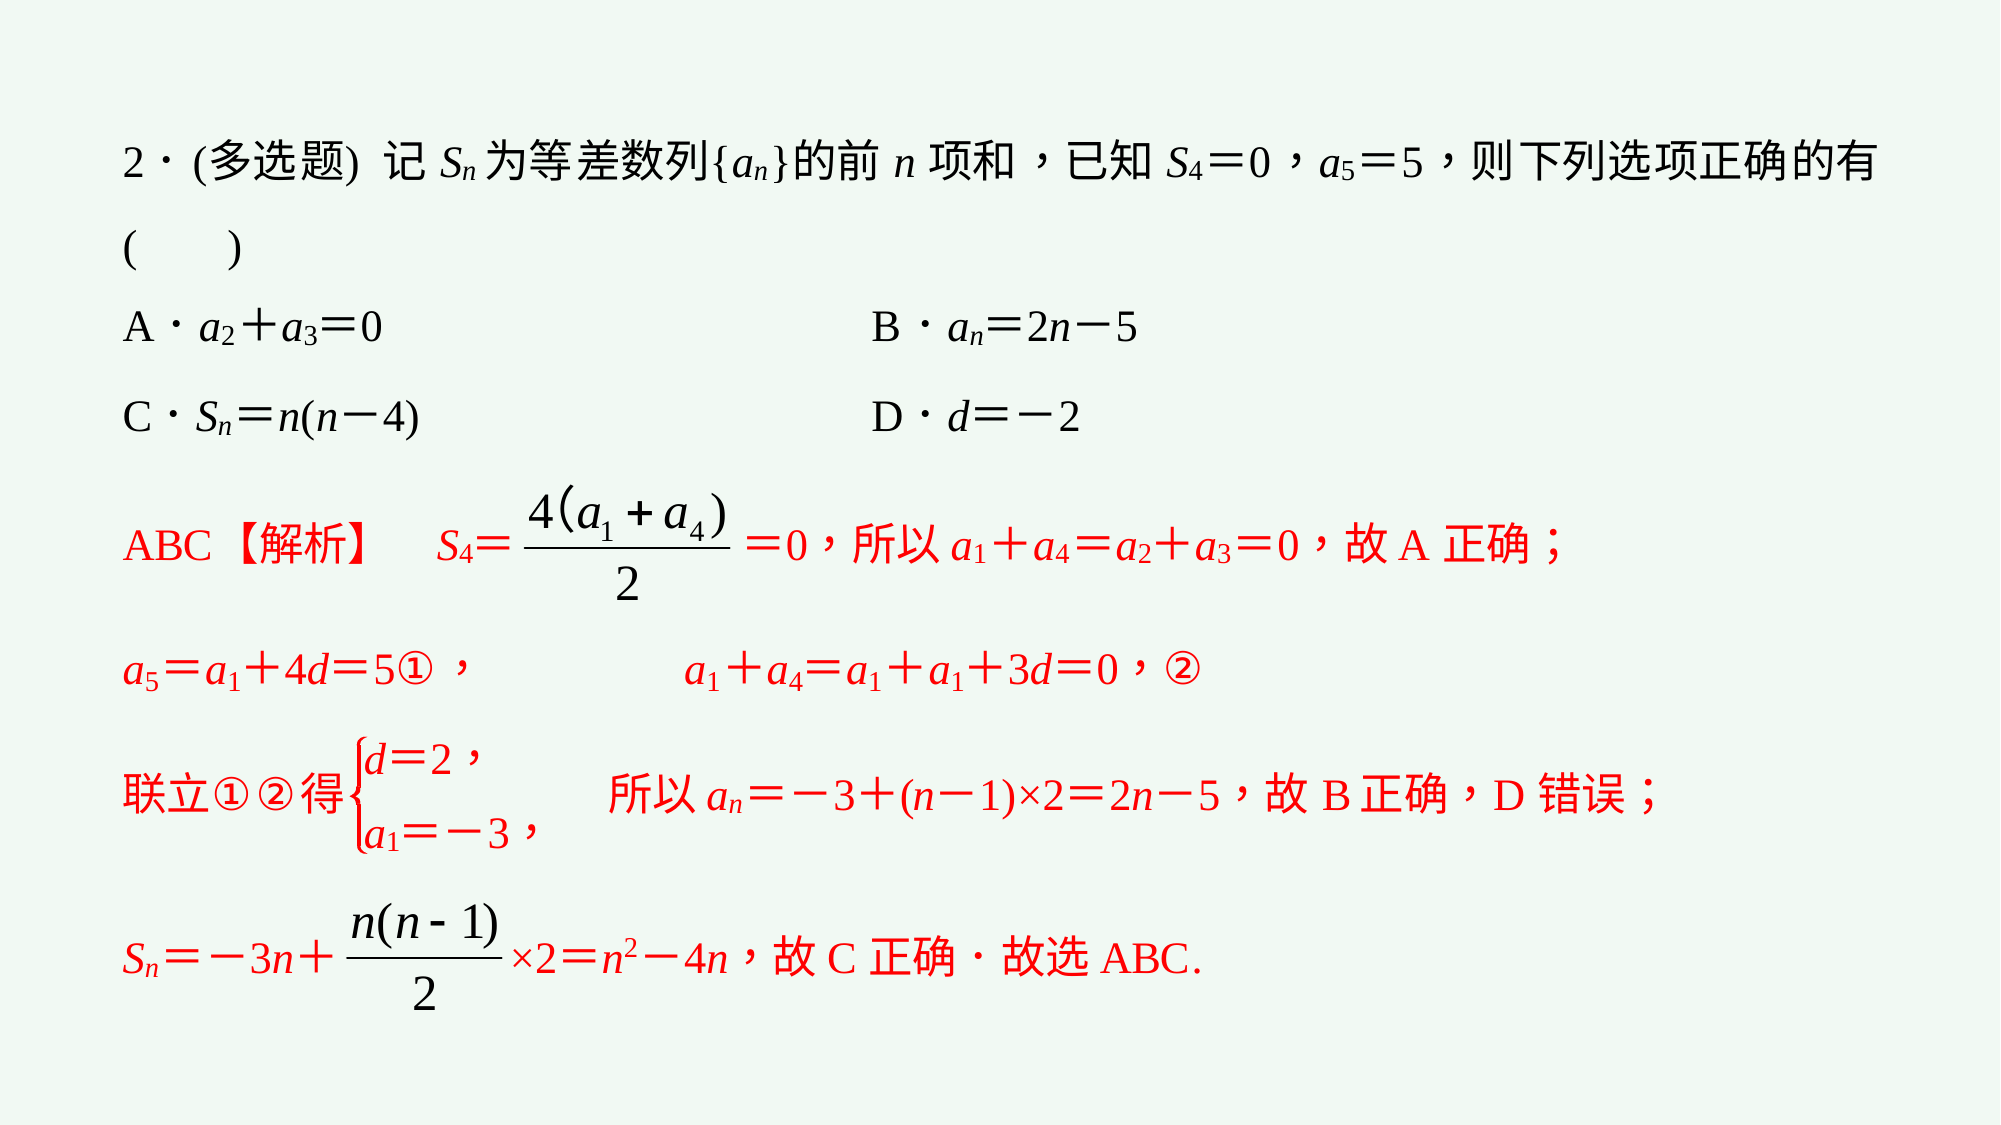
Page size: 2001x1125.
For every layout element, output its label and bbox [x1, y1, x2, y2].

text_box [122, 479, 1881, 1054]
text_box [122, 132, 1881, 474]
